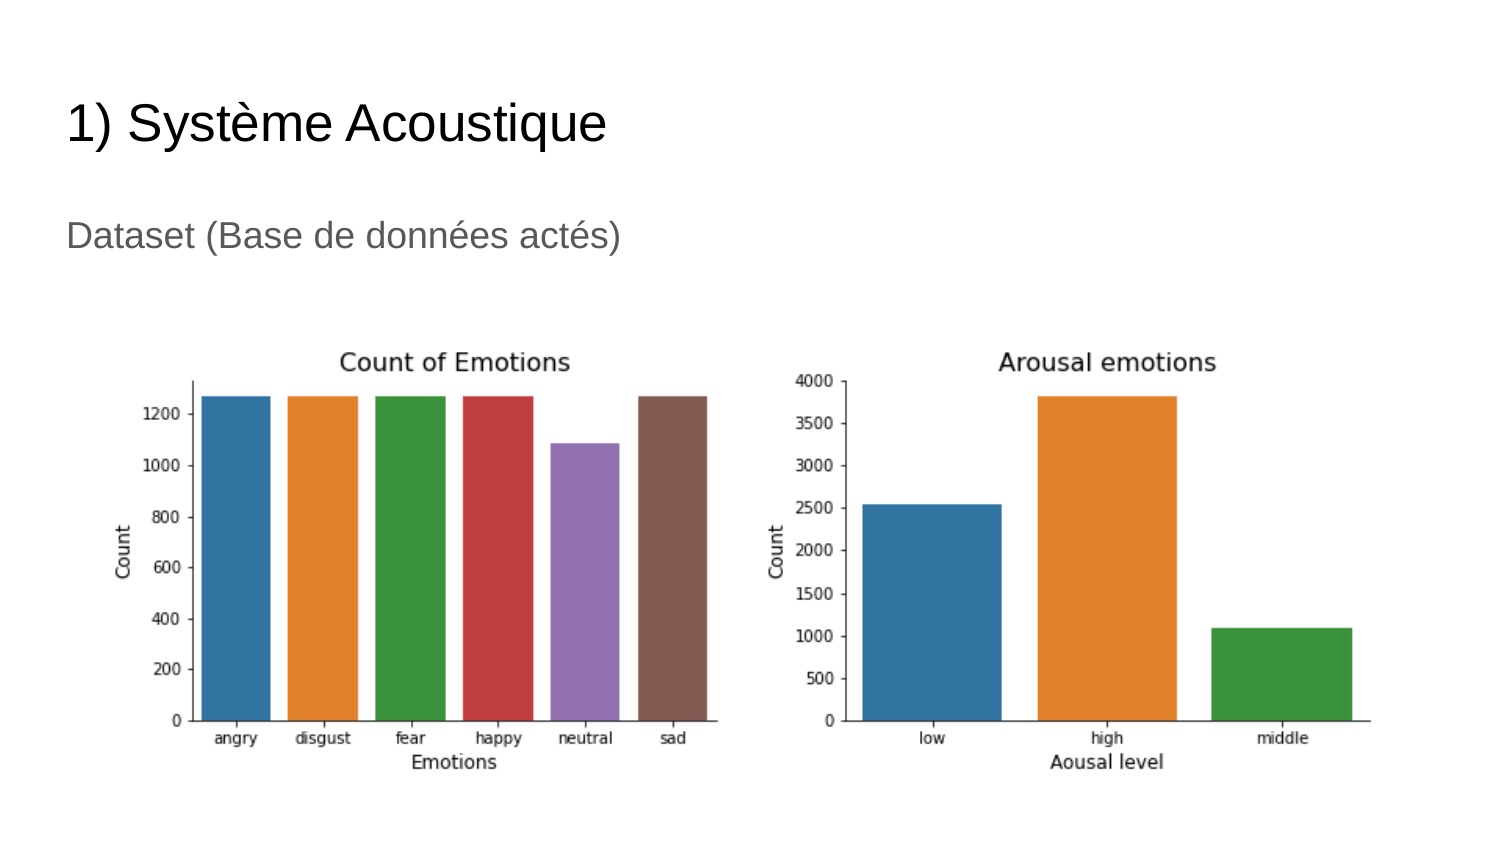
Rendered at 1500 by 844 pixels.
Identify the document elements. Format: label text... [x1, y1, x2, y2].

list Dataset (Base de données actés) [51, 189, 1449, 750]
title 1) Système Acoustique [51, 72, 1449, 167]
picture [107, 326, 1437, 777]
